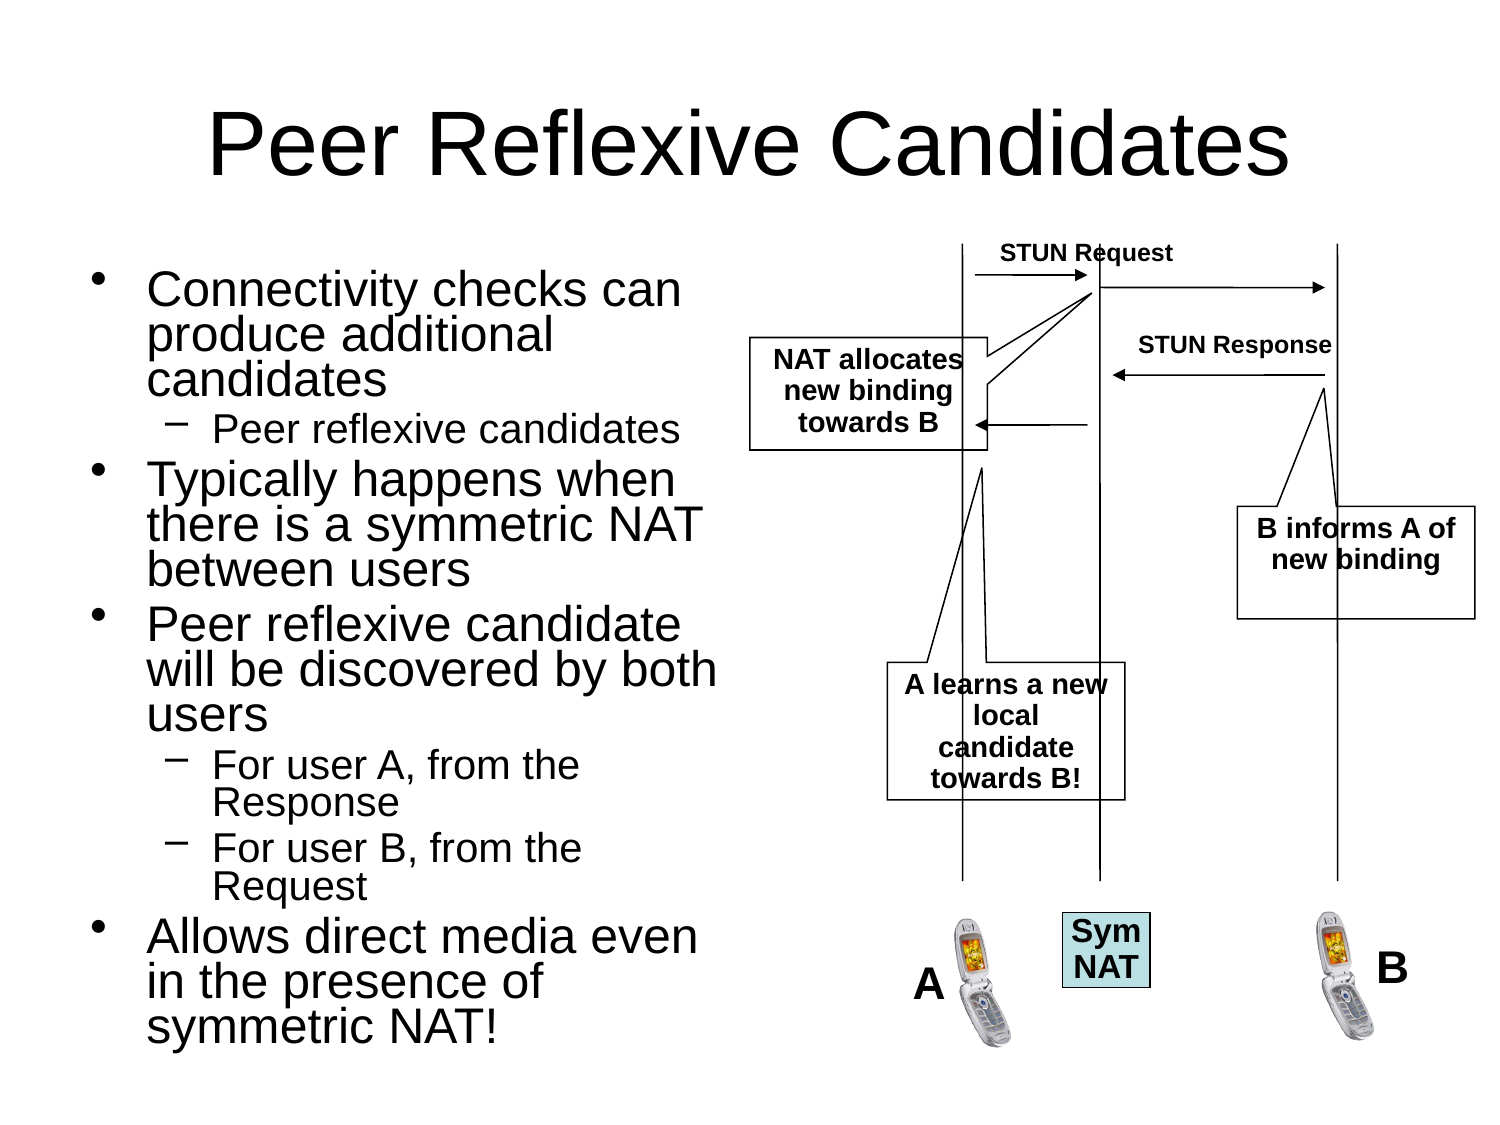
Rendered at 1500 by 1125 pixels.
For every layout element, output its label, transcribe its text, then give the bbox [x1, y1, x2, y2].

picture [1312, 905, 1378, 1050]
text_box [974, 274, 1088, 282]
text_box [1112, 368, 1325, 382]
list Connectivity checks can produce additional candidates Peer reflexive candidates Typically happens when there is a symmetric NAT between users Peer reflexive candidate will be discovered by both users For user A, from the Response For user B, from the Request Allows direct media even in the presence of symmetric NAT! [75, 262, 737, 1005]
picture [949, 912, 1015, 1057]
text_box B informs A of new binding [1237, 388, 1475, 619]
text_box A learns a new local candidate towards B! [887, 467, 1125, 800]
text_box Sym NAT [1062, 912, 1150, 988]
text_box STUN Response [1124, 324, 1347, 366]
text_box A [898, 953, 949, 1016]
text_box STUN Request [986, 233, 1187, 274]
title Peer Reflexive Candidates [75, 45, 1425, 233]
text_box B [1378, 937, 1423, 1001]
text_box [1099, 281, 1325, 294]
text_box NAT allocates new binding towards B [749, 292, 1092, 451]
